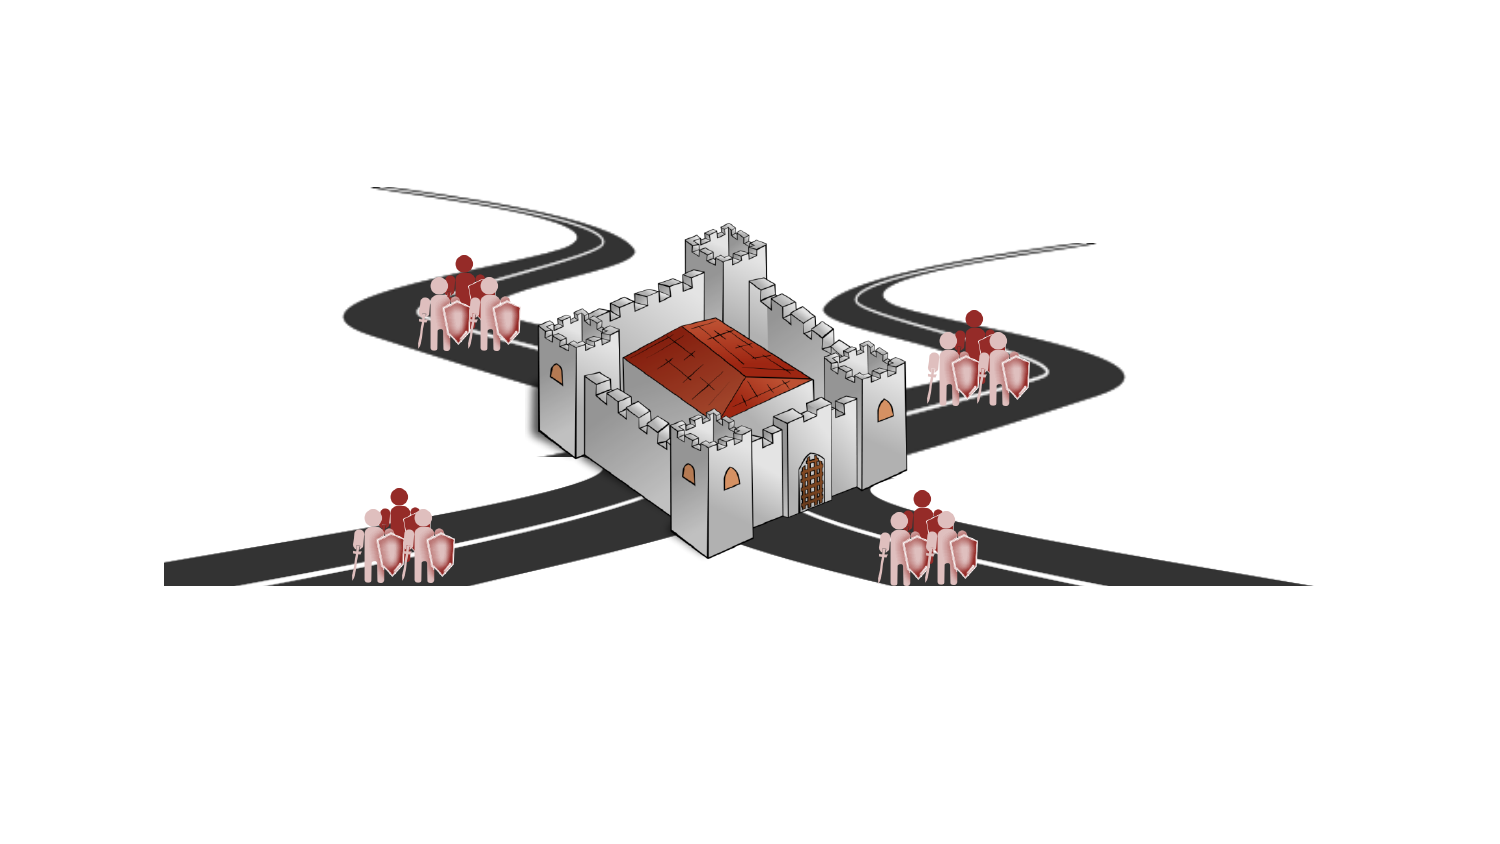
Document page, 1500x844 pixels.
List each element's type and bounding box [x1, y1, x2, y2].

text_box [163, 187, 1334, 586]
